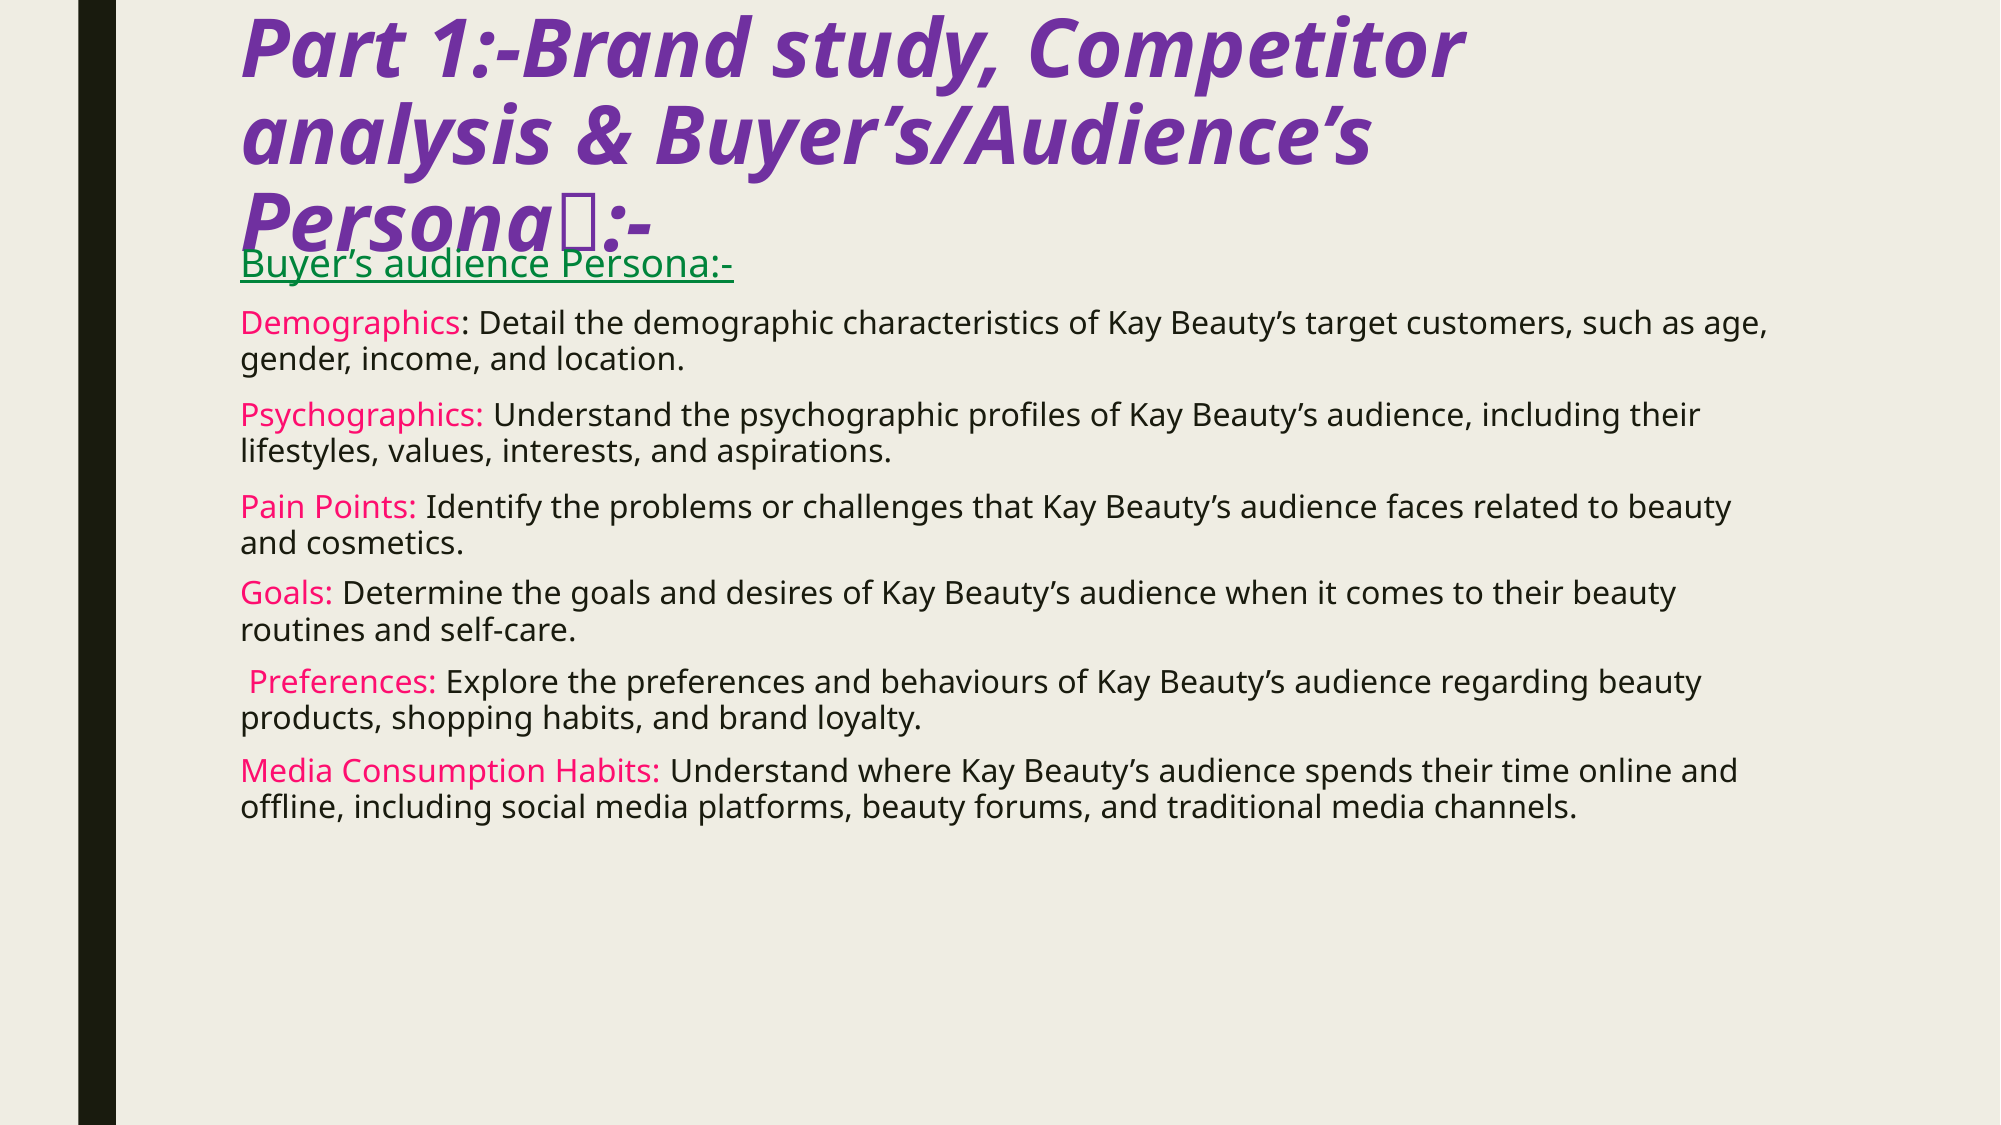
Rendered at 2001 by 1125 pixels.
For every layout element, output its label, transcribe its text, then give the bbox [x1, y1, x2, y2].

list Buyer’s audience Persona:- Demographics: Detail the demographic characteristics of Kay Beauty’s target customers, such as age, gender, income, and location. Psychographics: Understand the psychographic profiles of Kay Beauty’s audience, including their lifestyles, values, interests, and aspirations. Pain Points: Identify the problems or challenges that Kay Beauty’s audience faces related to beauty and cosmetics. Goals: Determine the goals and desires of Kay Beauty’s audience when it comes to their beauty routines and self-care. Preferences: Explore the preferences and behaviours of Kay Beauty’s audience regarding beauty products, shopping habits, and brand loyalty. Media Consumption Habits: Understand where Kay Beauty’s audience spends their time online and offline, including social media platforms, beauty forums, and traditional media channels. [225, 234, 1800, 843]
title Part 1:-Brand study, Competitor analysis & Buyer’s/Audience’s Persona:- [225, 0, 1800, 234]
